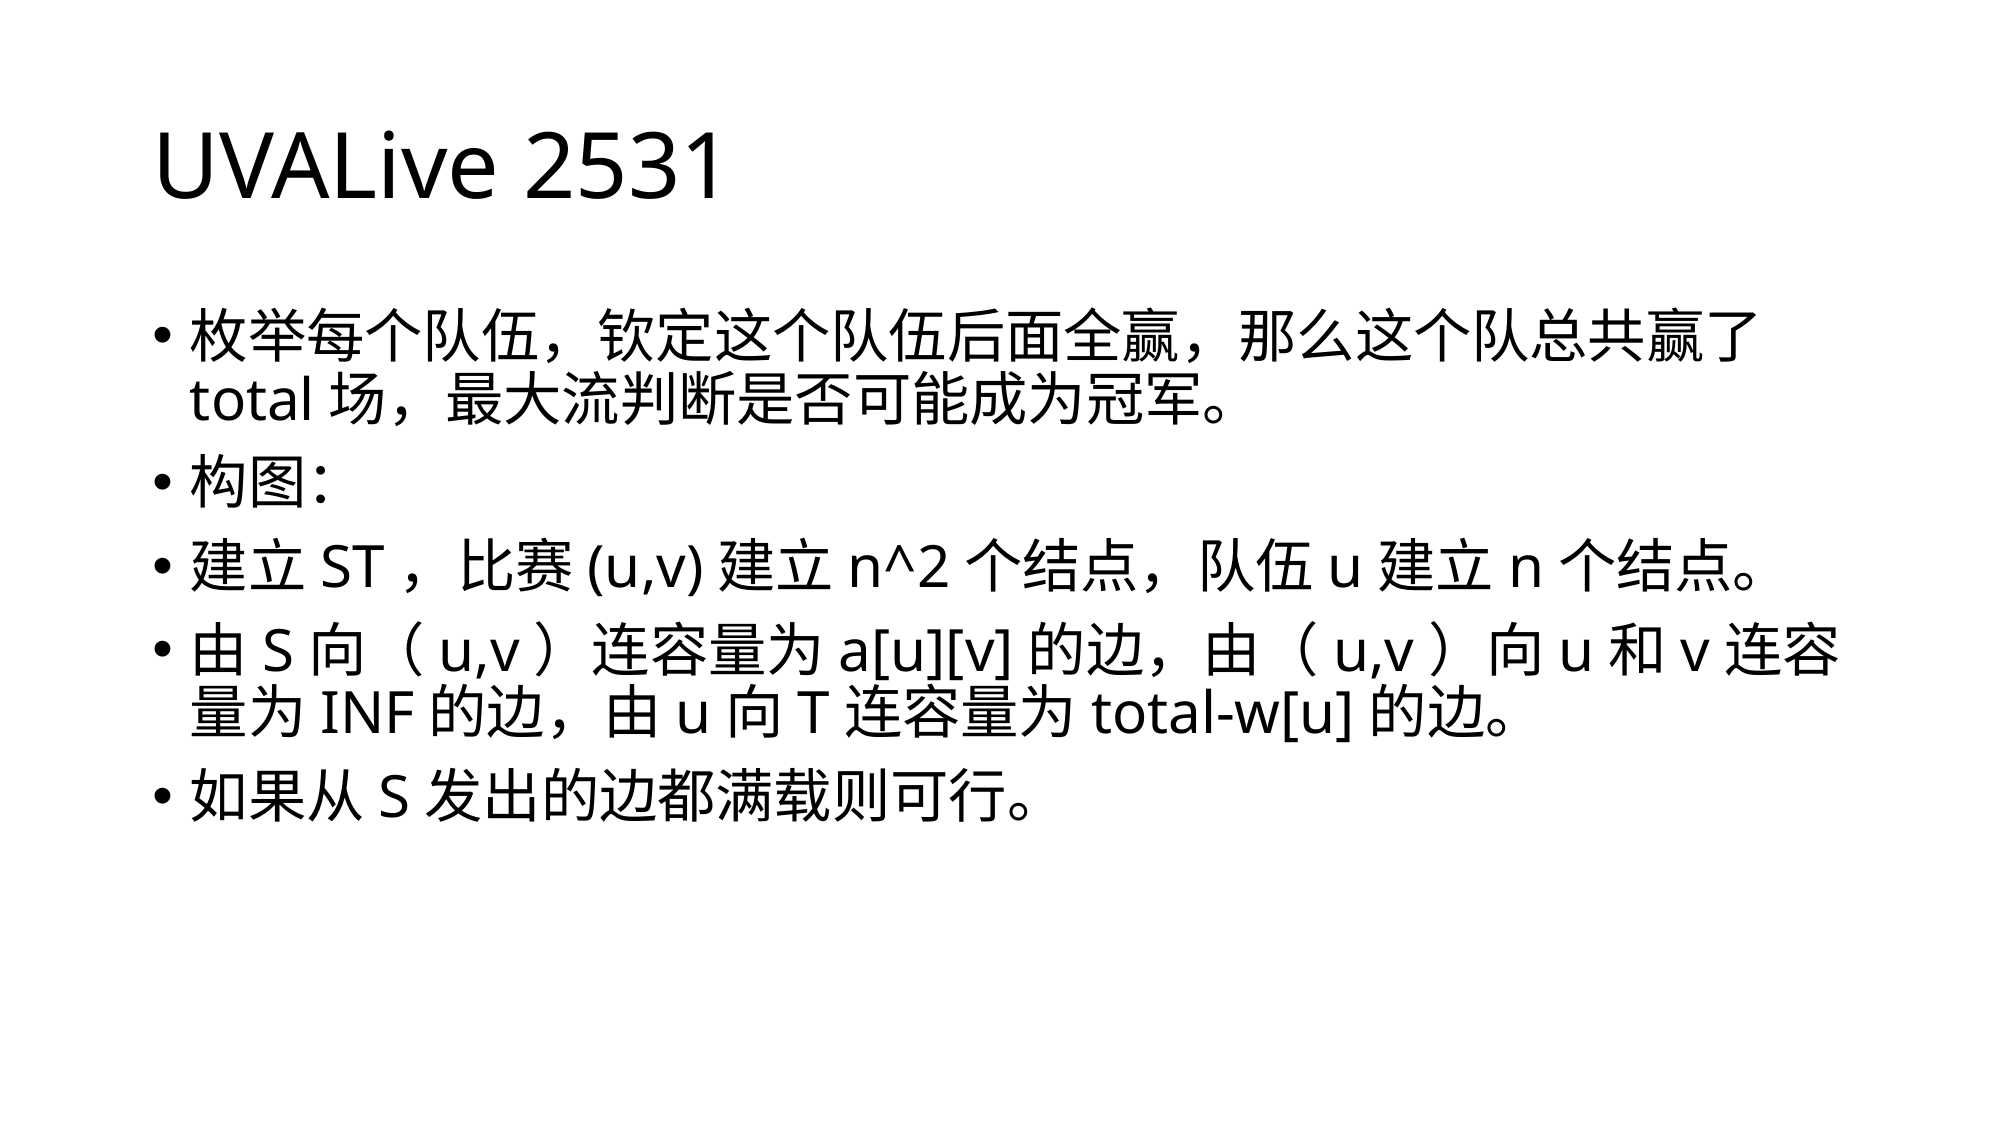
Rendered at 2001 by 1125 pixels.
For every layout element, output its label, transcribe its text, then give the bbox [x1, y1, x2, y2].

list 枚举每个队伍，钦定这个队伍后面全赢，那么这个队总共赢了total场，最大流判断是否可能成为冠军。 构图： 建立ST，比赛(u,v)建立n^2个结点，队伍u建立n个结点。 由S向（u,v）连容量为a[u][v]的边，由（u,v）向u和v连容量为INF的边，由u向T连容量为total-w[u]的边。 如果从S发出的边都满载则可行。 [137, 299, 1863, 1014]
title UVALive 2531 [137, 59, 1863, 278]
